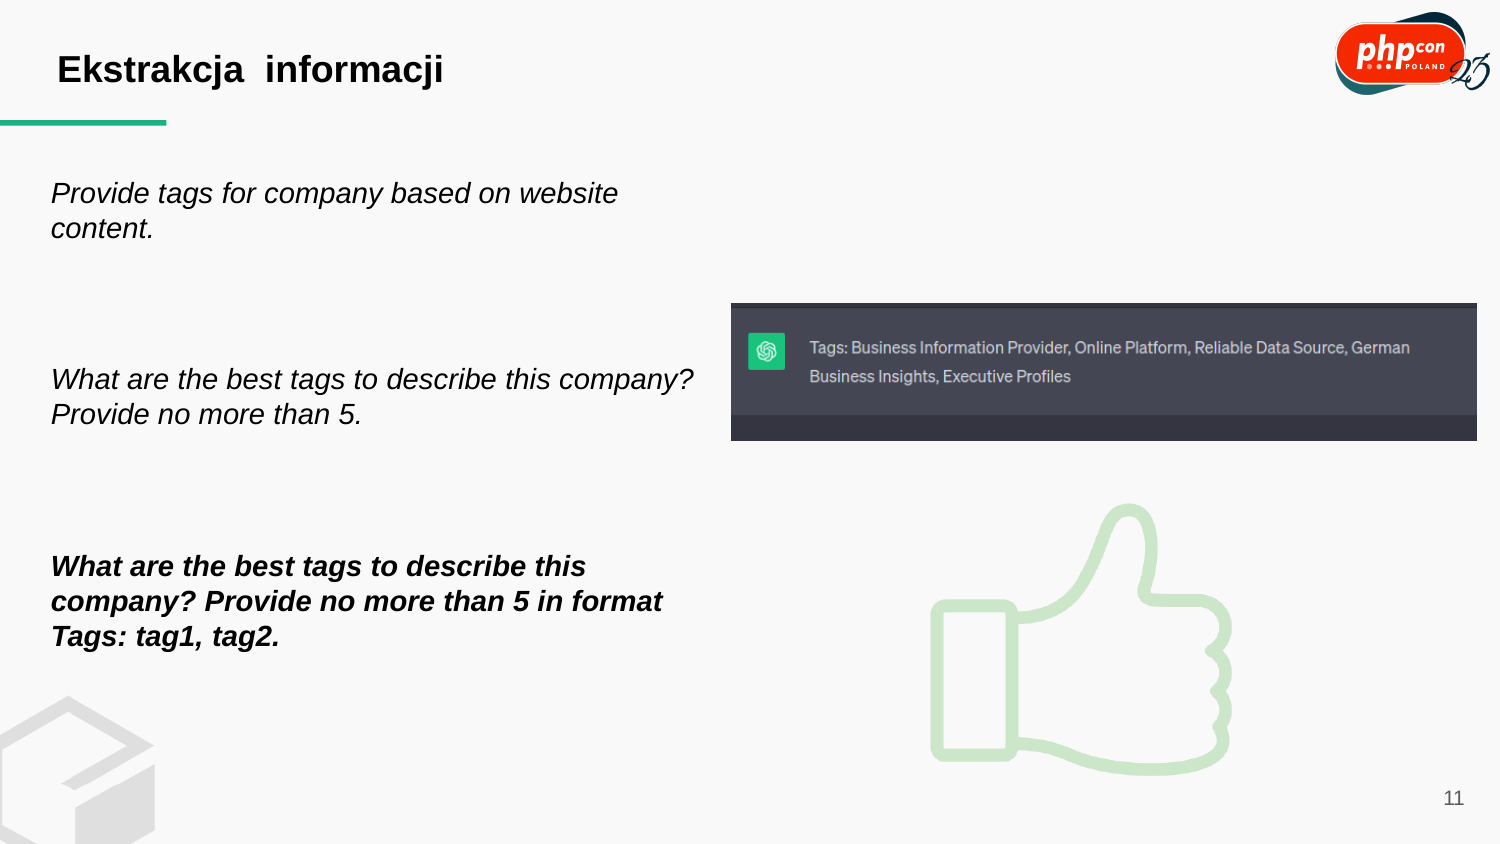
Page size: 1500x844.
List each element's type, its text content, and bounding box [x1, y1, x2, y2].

picture [930, 503, 1232, 776]
slide_number ‹#› [1389, 764, 1480, 830]
picture [730, 303, 1477, 441]
text_box [0, 120, 167, 126]
text_box What are the best tags to describe this company? Provide no more than 5. [35, 345, 727, 446]
text_box Ekstrakcja informacji [42, 29, 1258, 108]
text_box What are the best tags to describe this company? Provide no more than 5 in format Tags: tag1, tag2. [35, 532, 732, 668]
picture [0, 694, 155, 844]
picture [1335, 12, 1490, 96]
text_box Provide tags for company based on website content. [35, 159, 732, 260]
